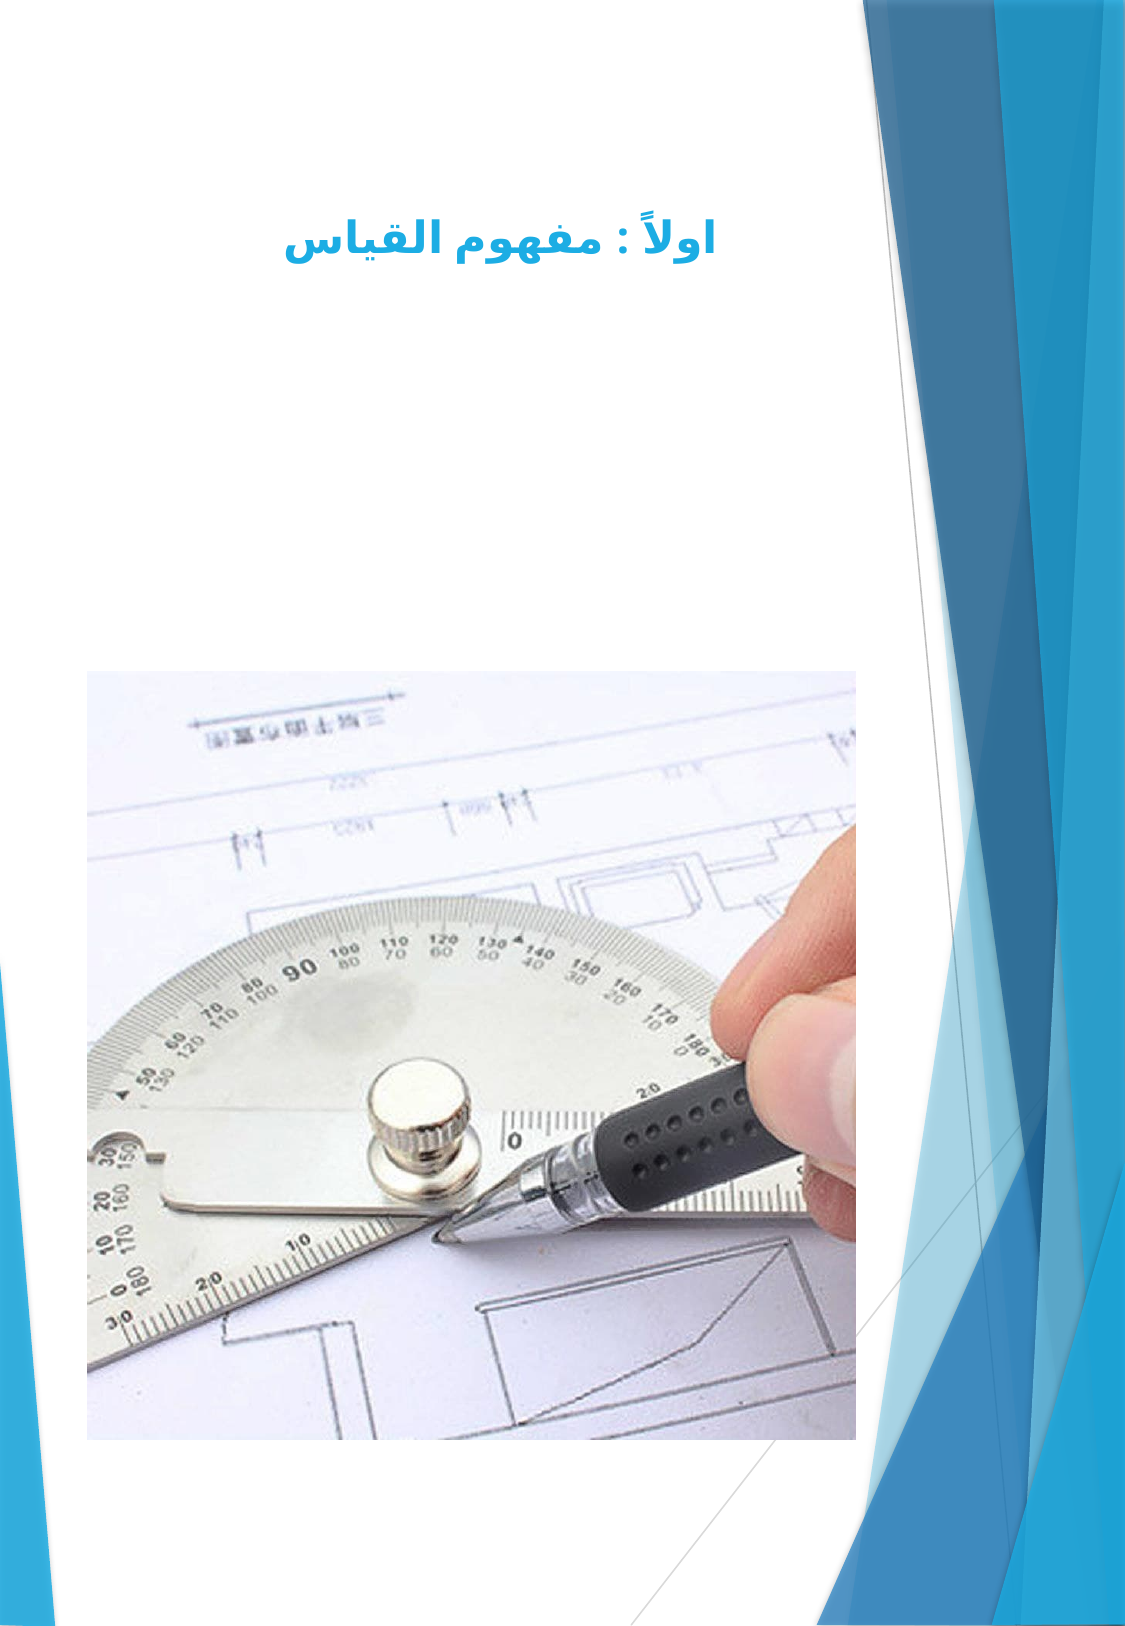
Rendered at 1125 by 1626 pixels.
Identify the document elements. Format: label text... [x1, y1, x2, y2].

title اولاً : مفهوم القياس [267, 201, 793, 325]
picture [86, 670, 856, 1440]
